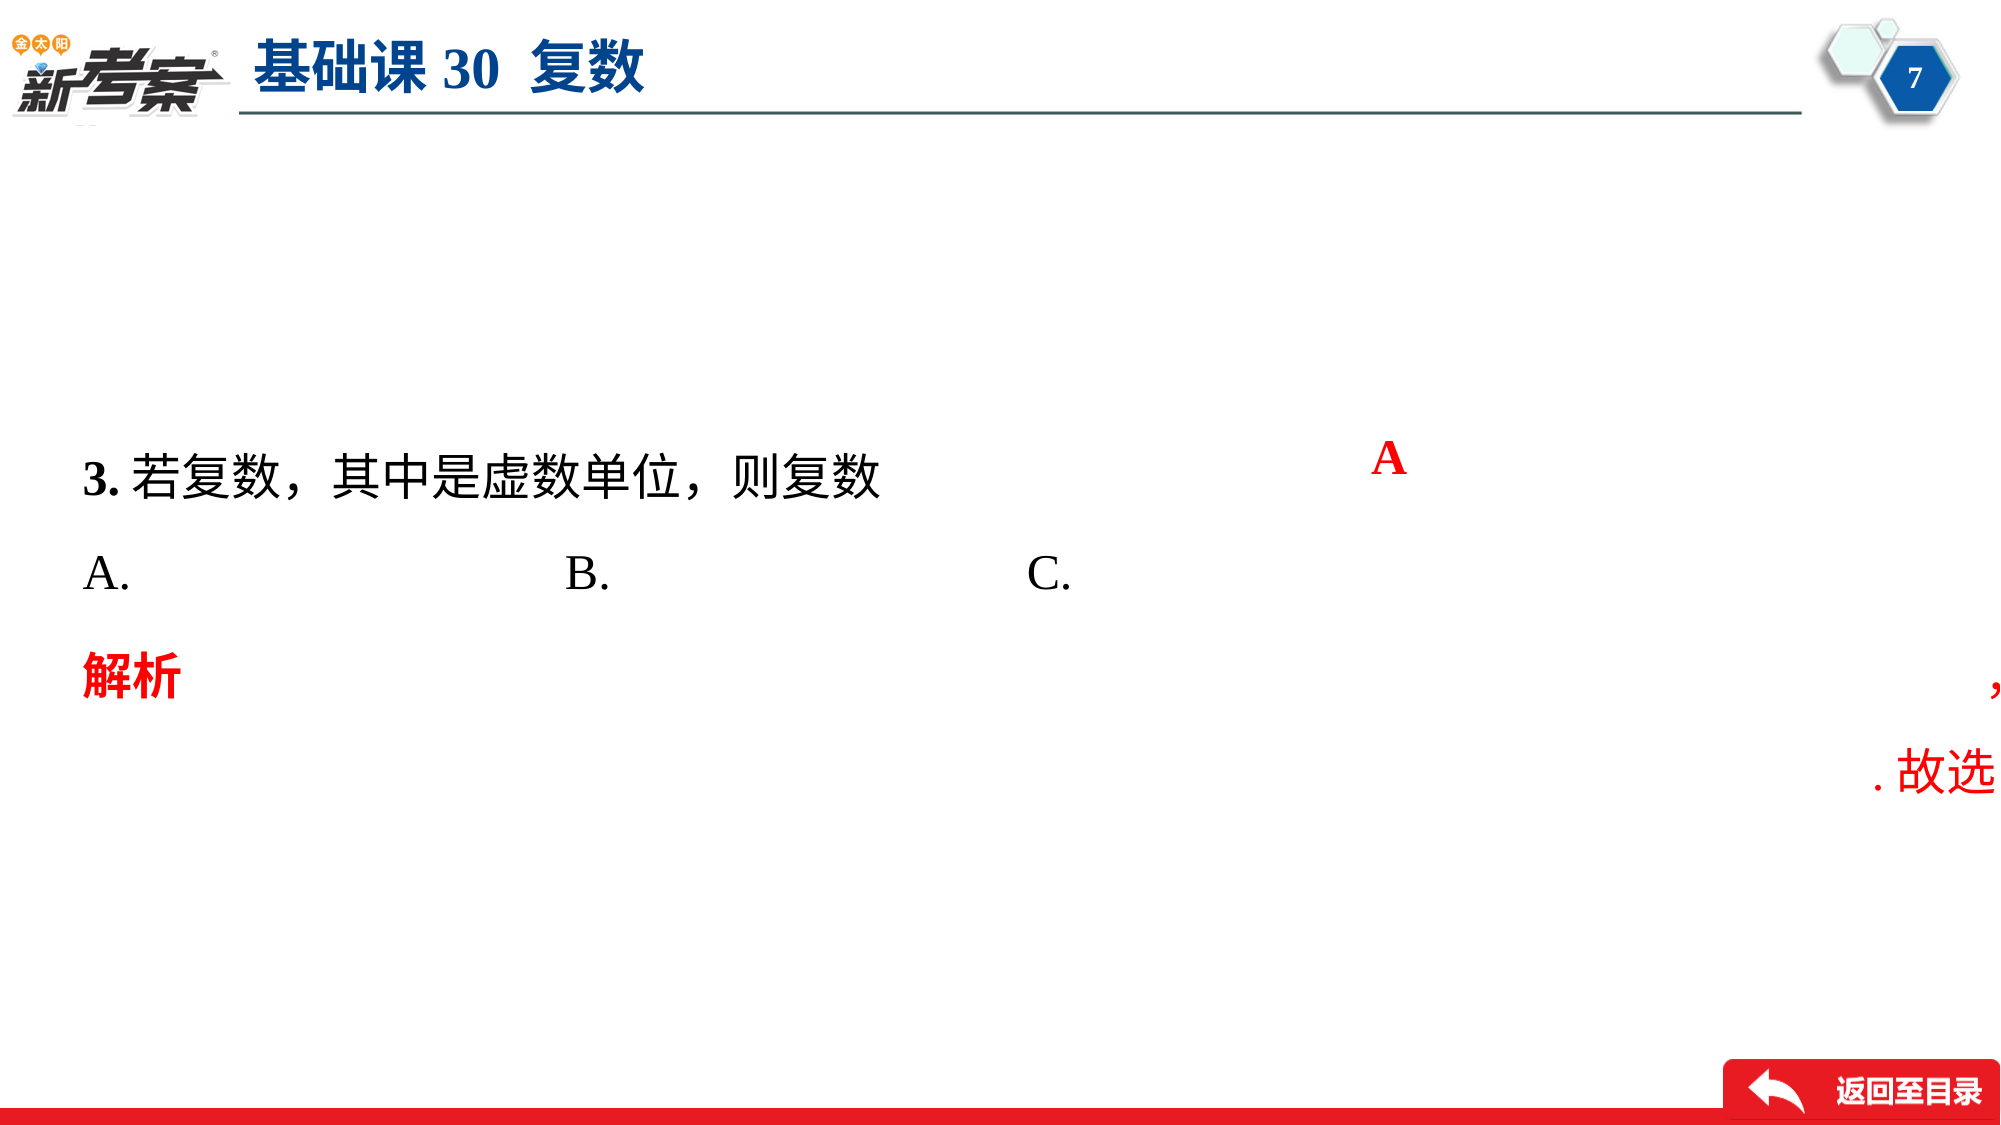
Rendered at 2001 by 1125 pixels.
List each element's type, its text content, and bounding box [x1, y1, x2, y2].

picture [0, 0, 2001, 1125]
text_box A [1352, 424, 1426, 483]
